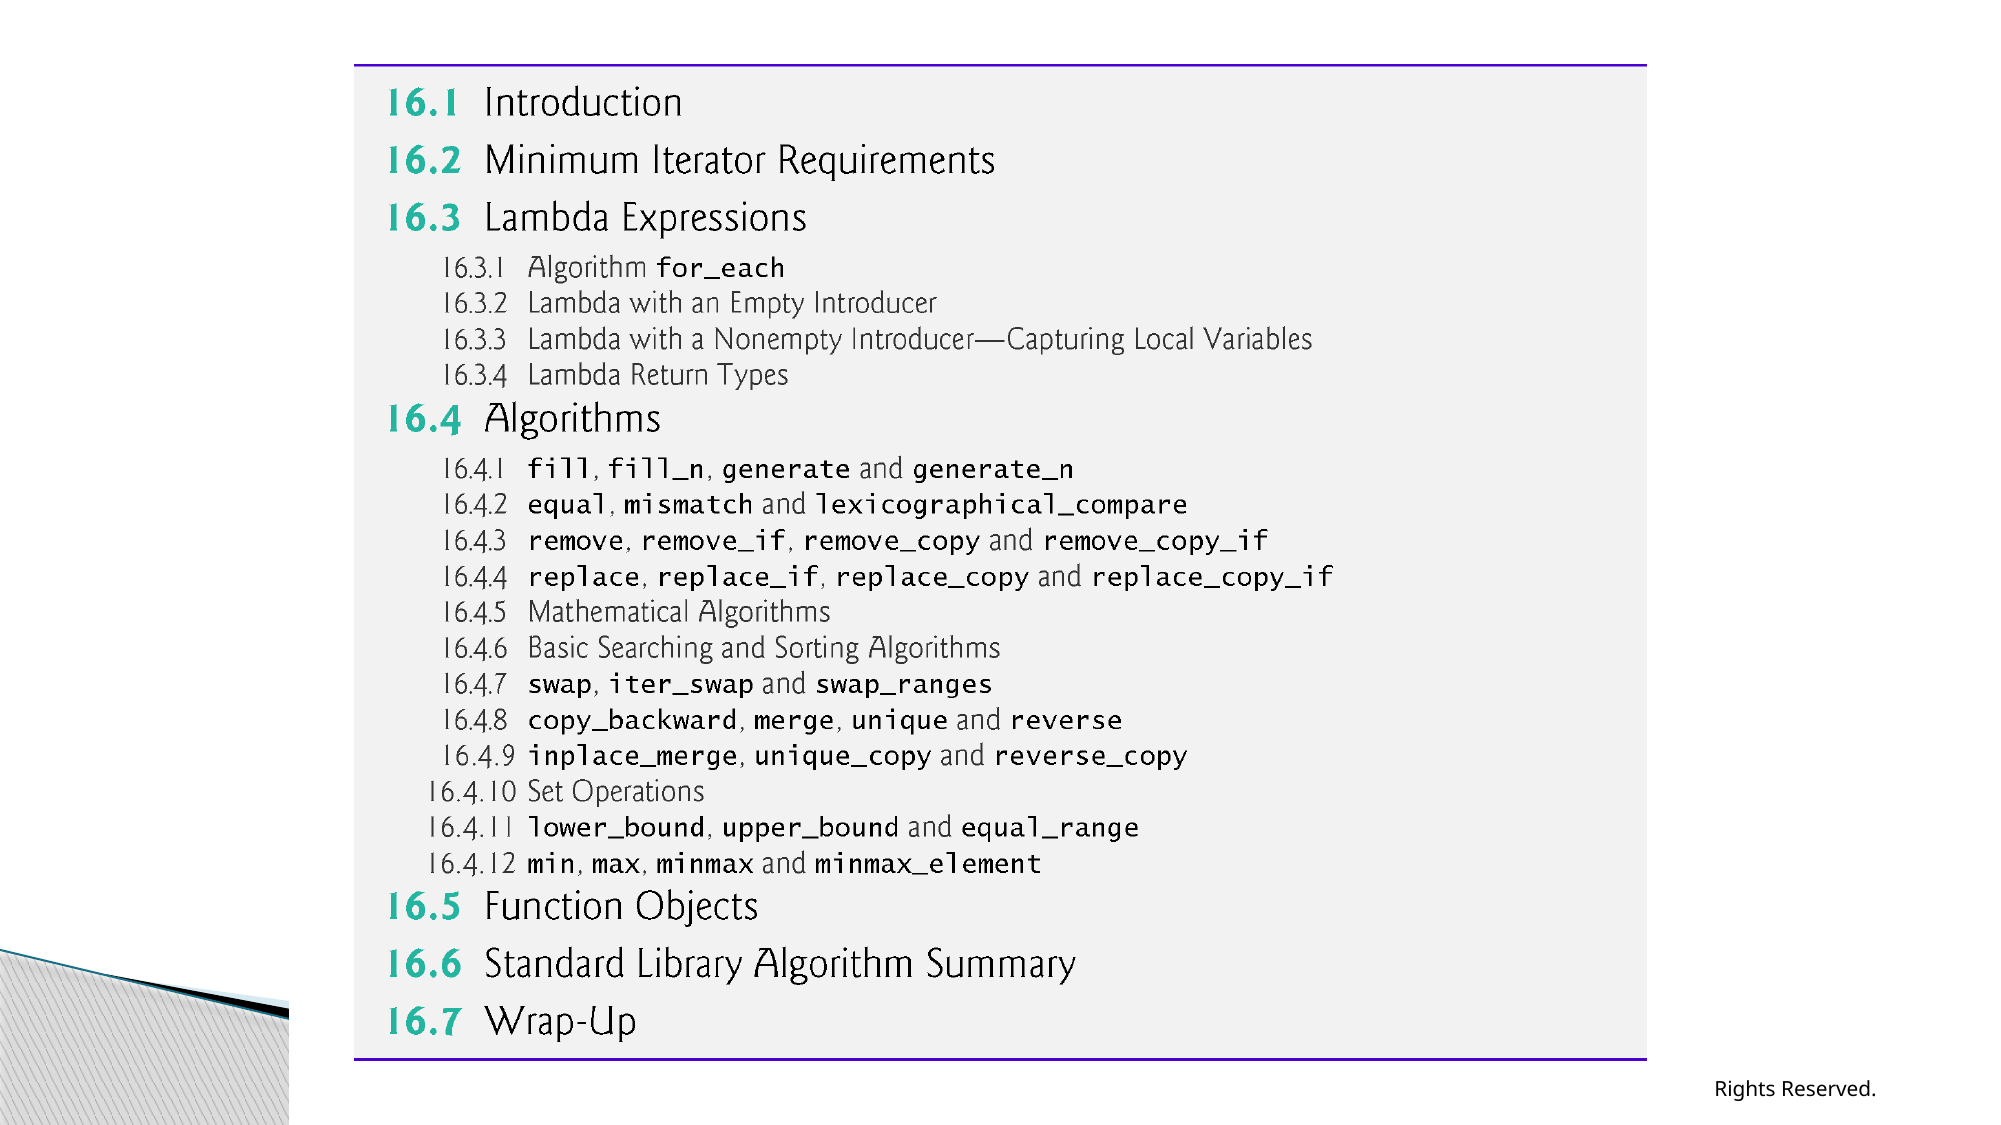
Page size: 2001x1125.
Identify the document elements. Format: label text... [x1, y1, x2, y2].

picture [289, 0, 1711, 1125]
footer ©1992-2017 by Pearson Education, Inc. All Rights Reserved. [1716, 1051, 1892, 1112]
